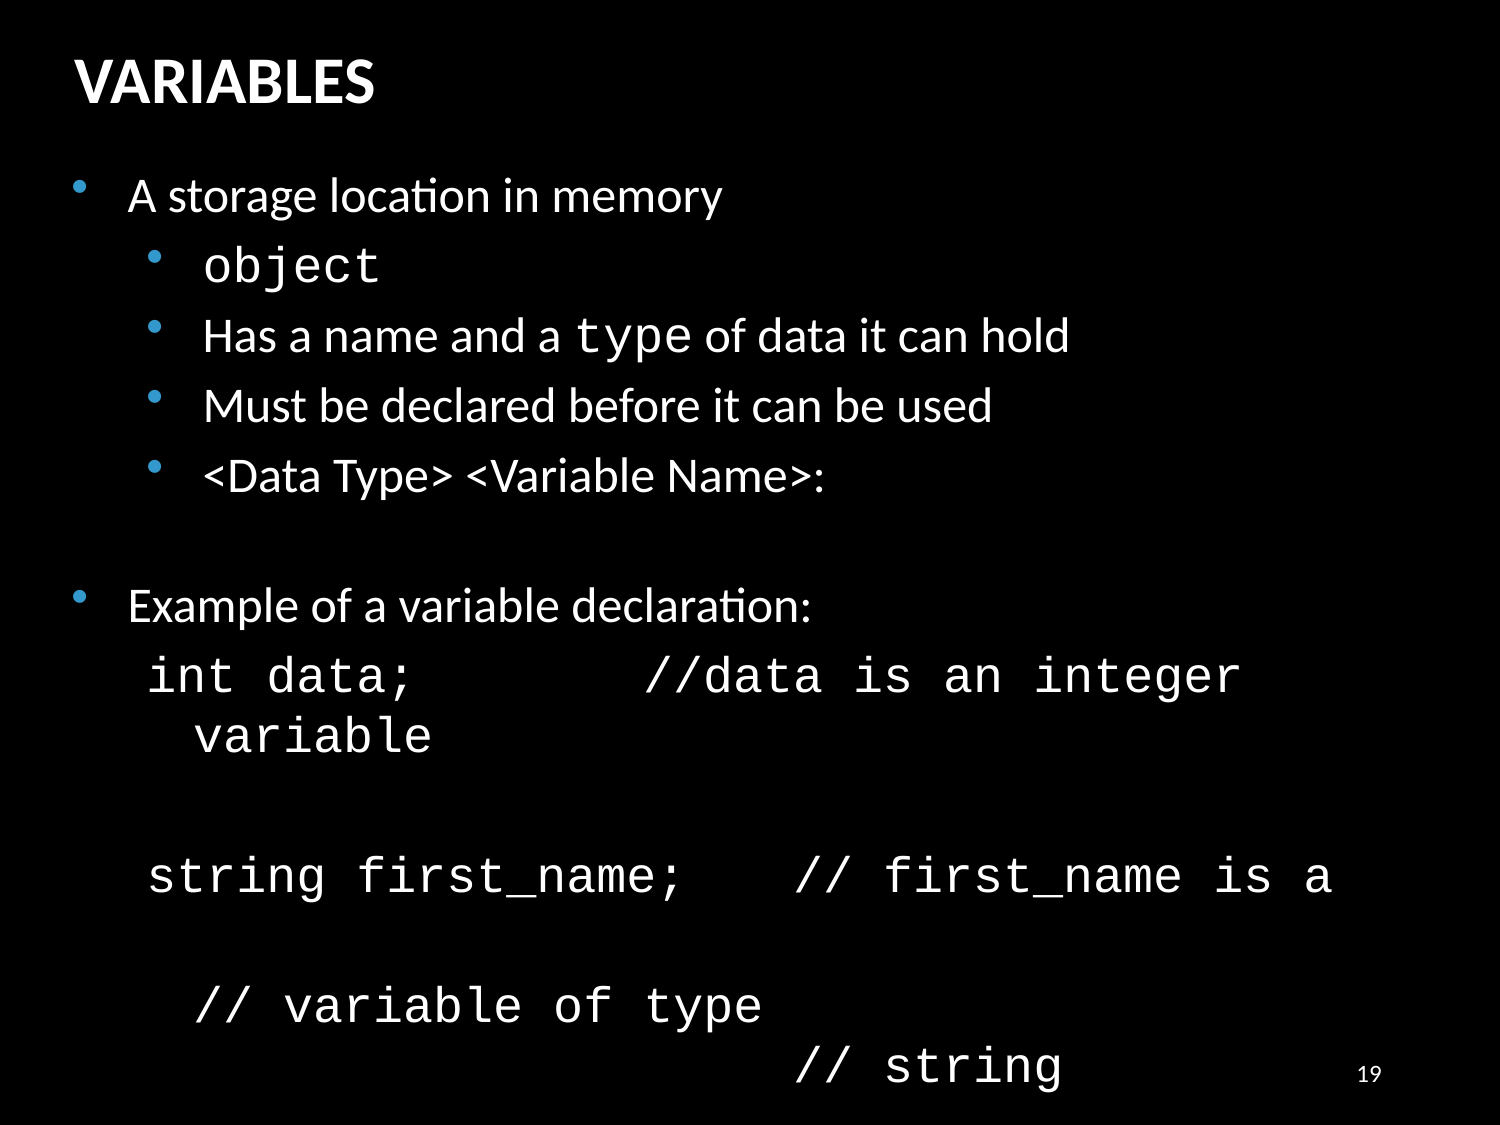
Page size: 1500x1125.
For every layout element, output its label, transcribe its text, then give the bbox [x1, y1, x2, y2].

text_box A storage location in memory object Has a name and a type of data it can hold Must be declared before it can be used <Data Type> <Variable Name>: Example of a variable declaration: int data; //data is an integer variable string first_name; // first_name is a // variable of type // string [56, 155, 1407, 898]
text_box VARIABLES [60, 29, 392, 125]
slide_number 19 [1059, 1042, 1397, 1103]
